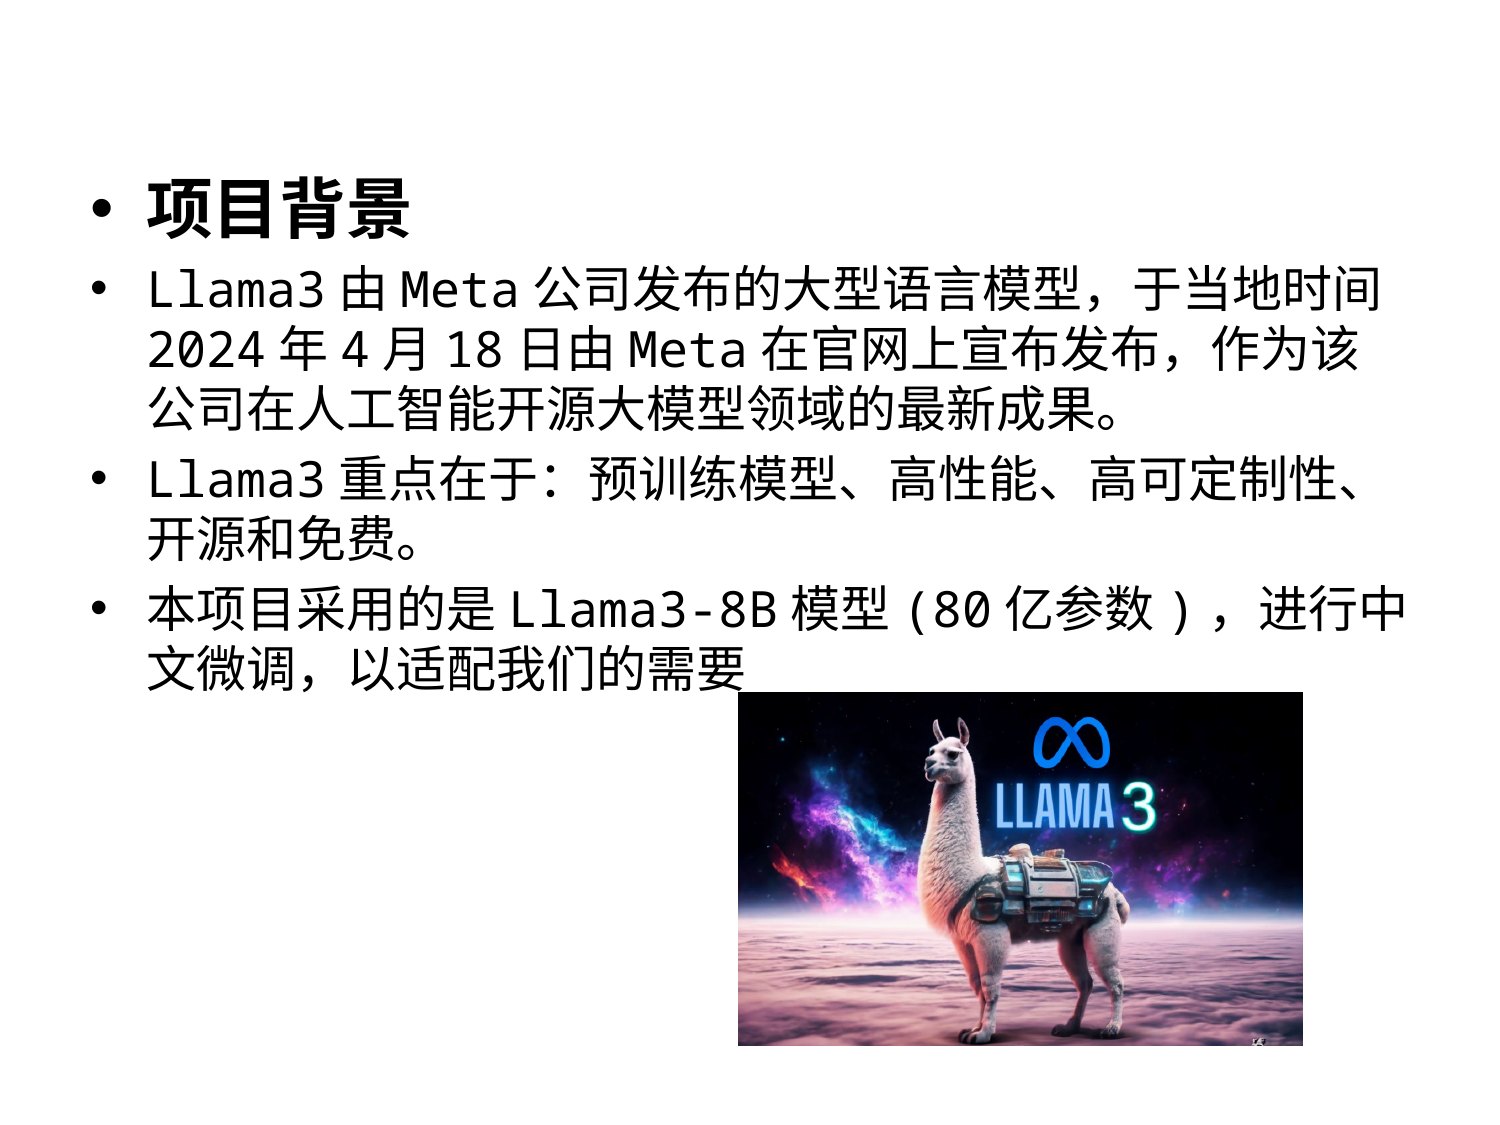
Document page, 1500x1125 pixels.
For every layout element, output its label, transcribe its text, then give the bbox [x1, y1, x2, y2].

list 项目背景 Llama3由Meta公司发布的大型语言模型，于当地时间2024年4月18日由Meta在官网上宣布发布，作为该公司在人工智能开源大模型领域的最新成果。 Llama3重点在于：预训练模型、高性能、高可定制性、开源和免费。 本项目采用的是Llama3-8B模型(80亿参数)，进行中文微调，以适配我们的需要 [75, 66, 1425, 1005]
picture [737, 692, 1304, 1046]
